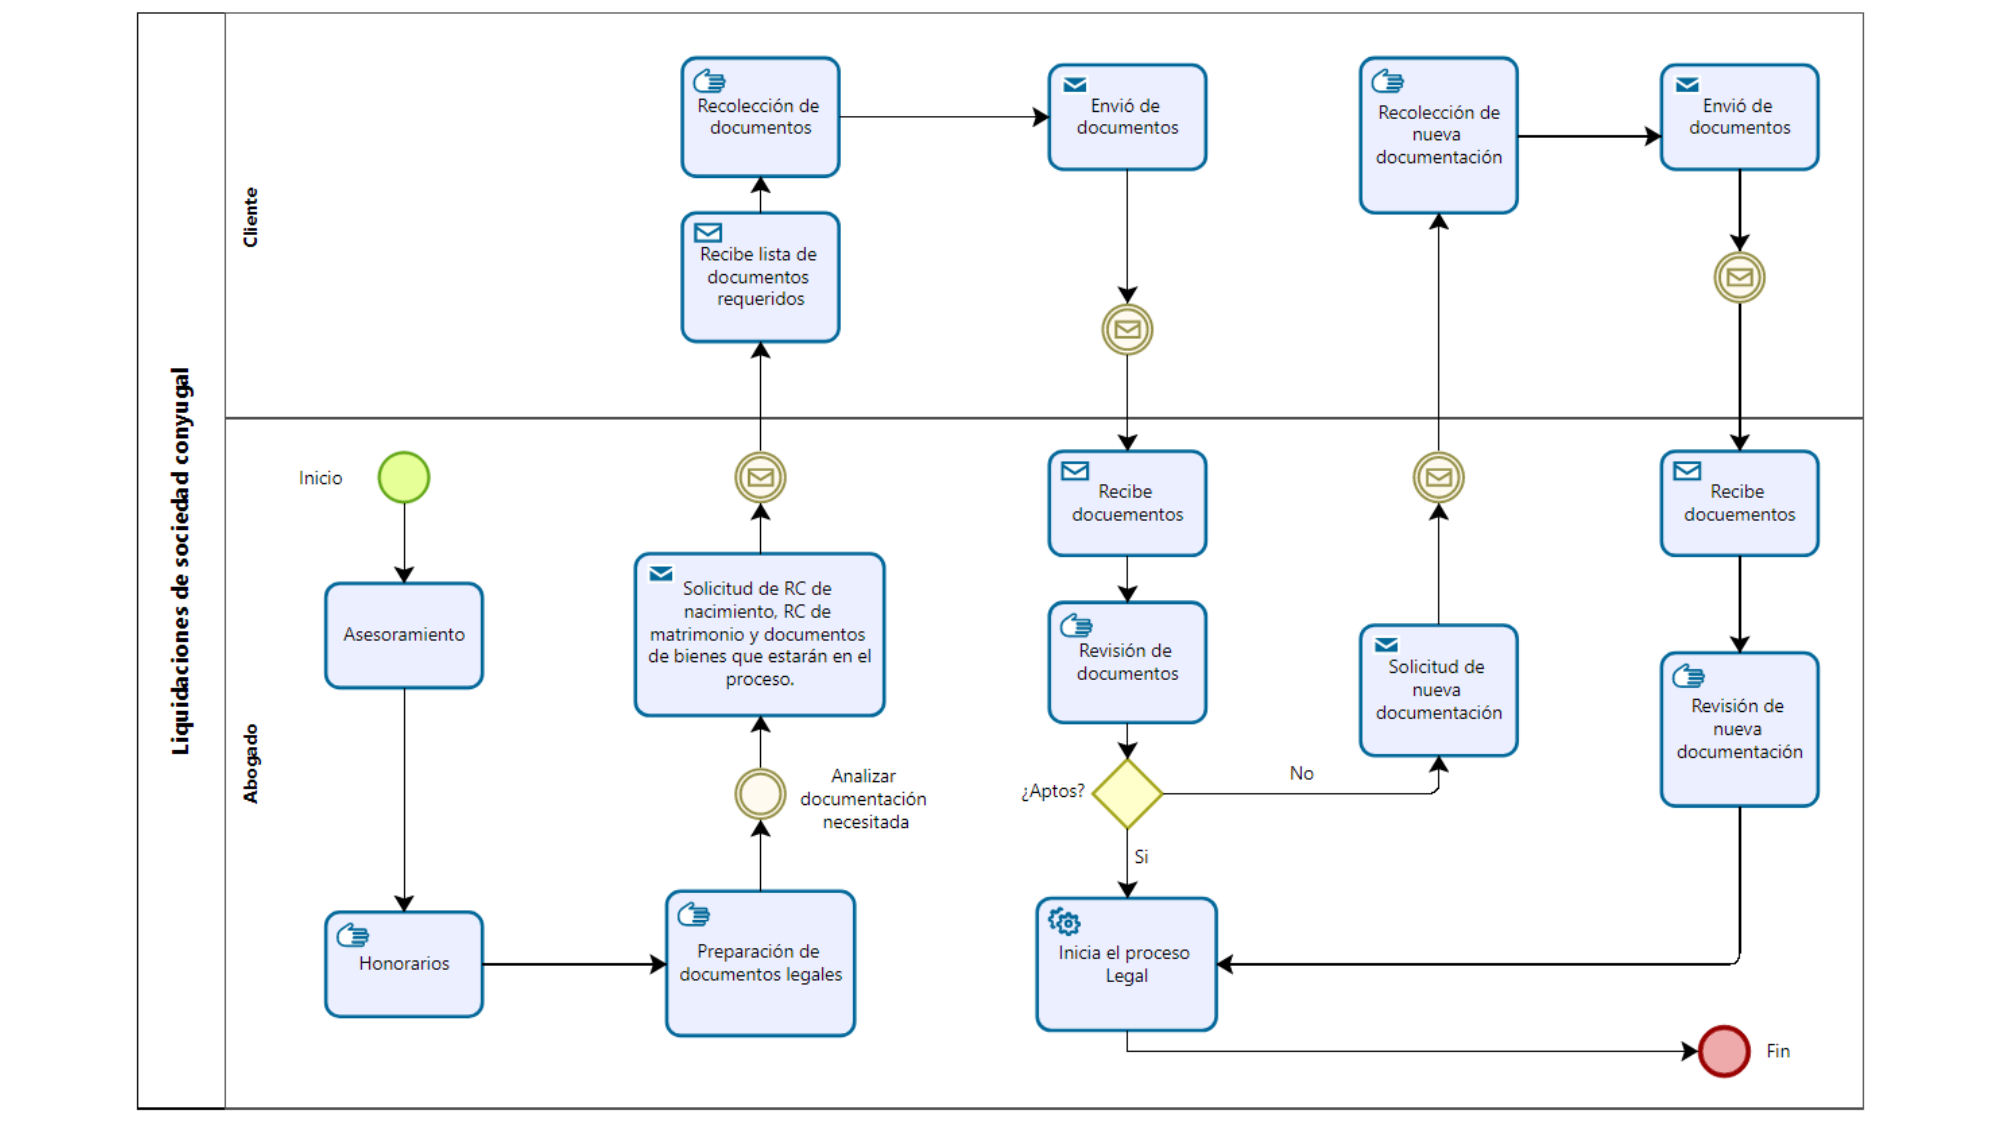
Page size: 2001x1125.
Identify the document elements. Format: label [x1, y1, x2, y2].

picture [125, 0, 1875, 1125]
